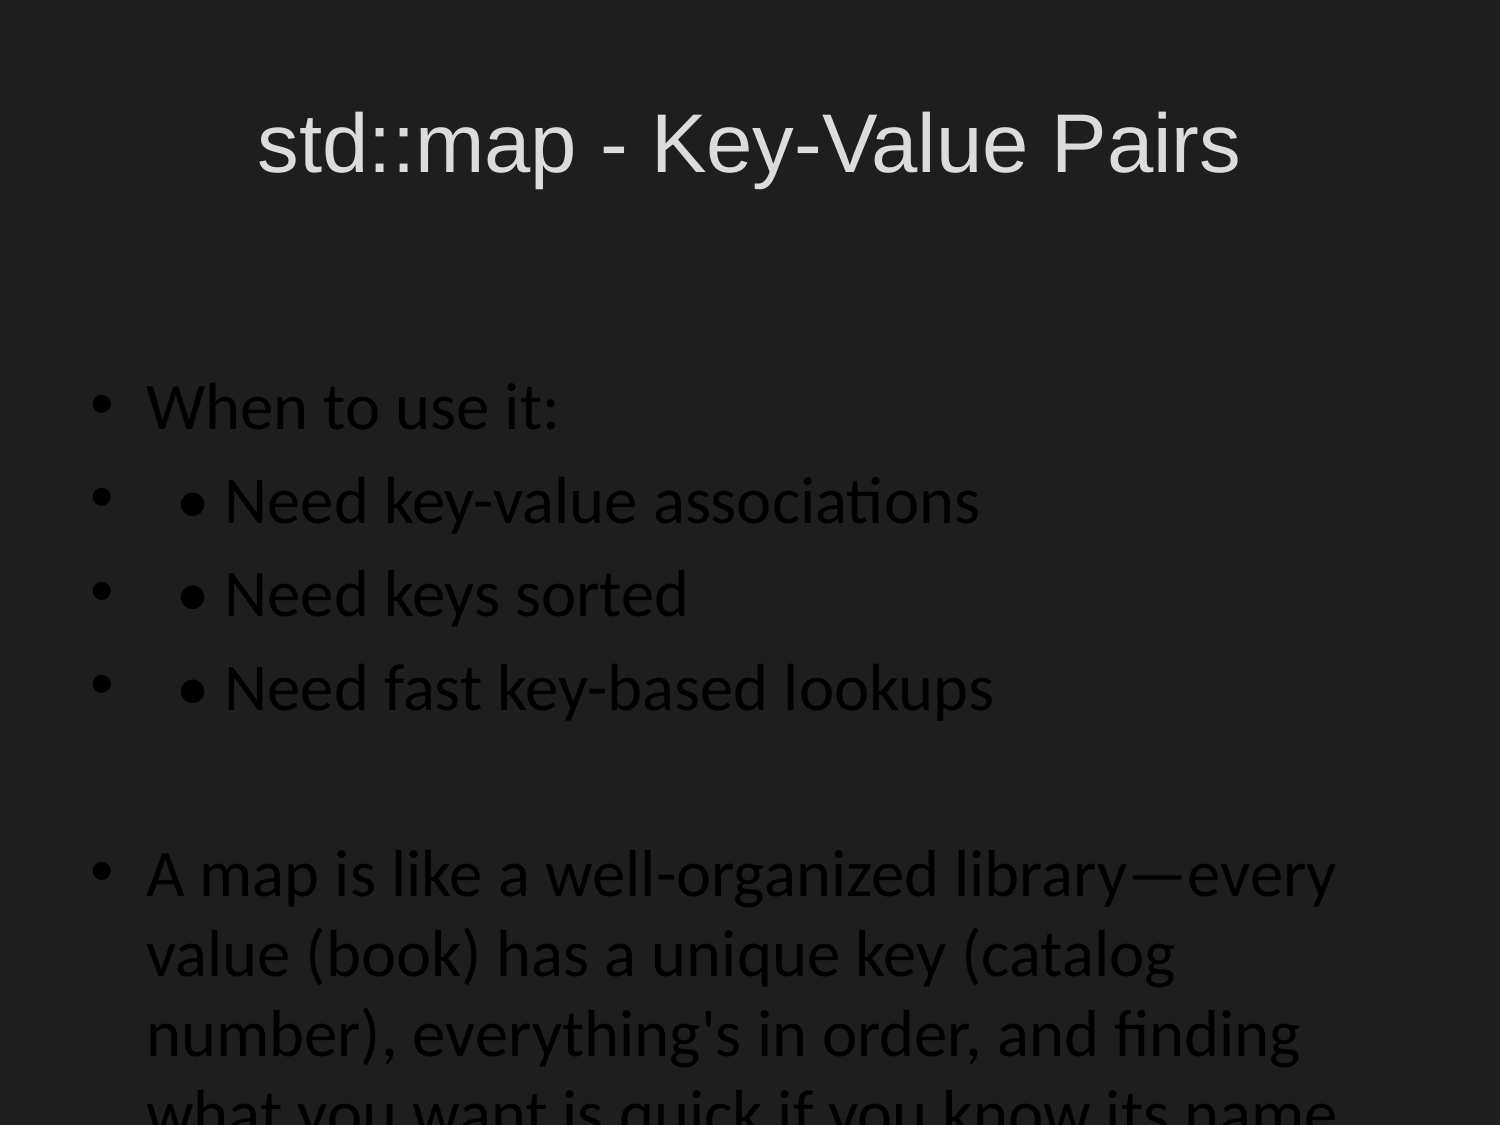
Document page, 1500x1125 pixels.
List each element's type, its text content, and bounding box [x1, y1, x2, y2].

list When to use it: • Need key-value associations • Need keys sorted • Need fast key-based lookups A map is like a well-organized library—every value (book) has a unique key (catalog number), everything's in order, and finding what you want is quick if you know its name. [75, 262, 1425, 1005]
title std::map - Key-Value Pairs [75, 45, 1425, 233]
